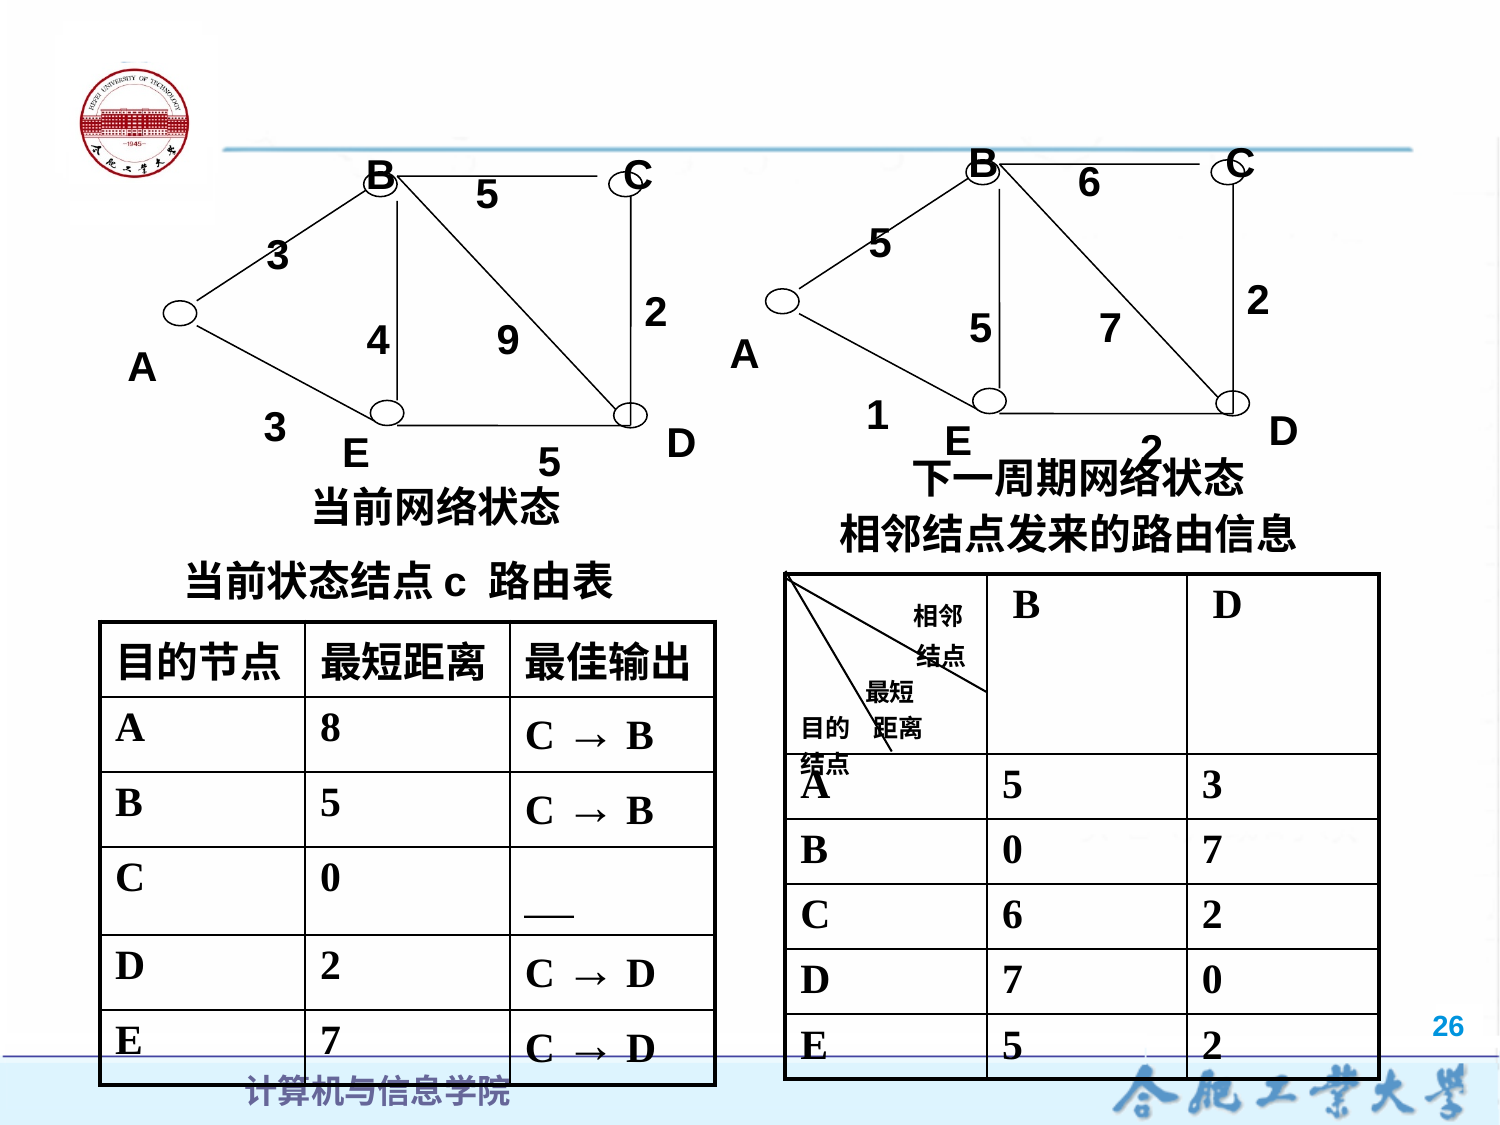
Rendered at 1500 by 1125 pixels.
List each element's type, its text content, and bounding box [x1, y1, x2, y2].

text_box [785, 570, 892, 577]
table_cell C → D [511, 936, 713, 1009]
table_cell A [102, 698, 304, 771]
table_cell E [787, 1015, 986, 1077]
table_cell ＿ [511, 848, 713, 934]
table_cell 5 [988, 1015, 1186, 1077]
table_cell 5 [988, 755, 1186, 818]
table_header B [988, 576, 1186, 753]
table_cell B [787, 820, 986, 883]
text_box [785, 577, 988, 693]
table_cell C → B [511, 698, 713, 771]
table_cell 7 [988, 950, 1186, 1013]
table_cell 7 [306, 1011, 509, 1083]
table_cell 2 [1188, 1015, 1377, 1077]
table_cell 5 [306, 773, 509, 846]
table_cell A [787, 755, 986, 818]
table_cell C [787, 885, 986, 948]
table_cell B [102, 773, 304, 846]
table_cell C [102, 848, 304, 934]
table_cell 3 [1188, 755, 1377, 818]
table_cell 2 [306, 936, 509, 1009]
table_cell 0 [306, 848, 509, 934]
table_cell 0 [988, 820, 1186, 883]
table_cell 6 [988, 885, 1186, 948]
table_cell 7 [1188, 820, 1377, 883]
table_cell 0 [1188, 950, 1377, 1013]
table_cell D [102, 936, 304, 1009]
table_header 目的节点 [102, 624, 304, 696]
table_cell C → B [511, 773, 713, 846]
table_header D [1188, 576, 1377, 753]
table_cell E [102, 1011, 304, 1083]
table_cell D [787, 950, 986, 1013]
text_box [785, 701, 892, 752]
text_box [714, 113, 1315, 510]
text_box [111, 125, 712, 539]
table_header 相邻 结点 最短 目的 距离 结点 [896, 701, 986, 753]
text_box 相邻结点发来的路由信息 [824, 491, 1336, 567]
table_header 最短距离 [306, 624, 509, 696]
table_header 最佳输出 [511, 624, 713, 696]
table_cell 8 [306, 698, 509, 771]
table_cell C → D [511, 1011, 713, 1083]
picture [0, 0, 1500, 1125]
table_cell 2 [1188, 885, 1377, 948]
text_box 当前状态结点c 路由表 [148, 548, 651, 614]
